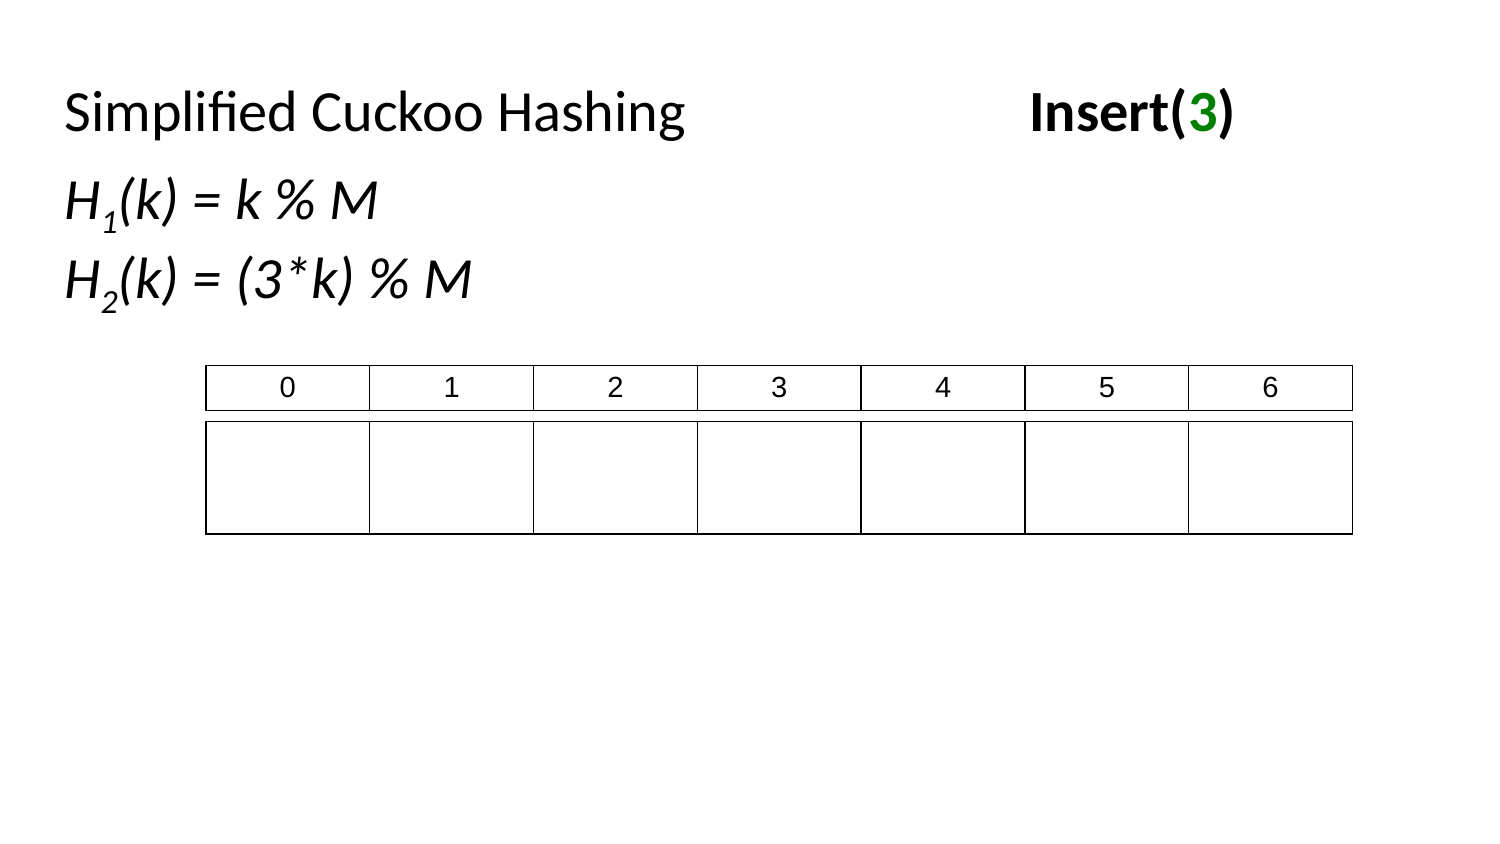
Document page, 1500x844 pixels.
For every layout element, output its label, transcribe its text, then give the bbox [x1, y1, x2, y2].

table_header 5 [1026, 366, 1188, 410]
table_header 0 [207, 366, 369, 410]
text_box Insert(3) [1014, 65, 1415, 152]
table_header [698, 422, 860, 533]
table_header 3 [698, 366, 860, 410]
table_header 6 [1189, 366, 1352, 410]
text_box Simplified Cuckoo Hashing [49, 65, 853, 152]
table_header [862, 422, 1024, 533]
table_header 2 [534, 366, 697, 410]
table_header 1 [370, 366, 533, 410]
table_header [1026, 422, 1188, 533]
text_box H1(k) = k % M H2(k) = (3*k) % M [49, 153, 603, 310]
table_header [534, 422, 697, 533]
table_header [370, 422, 533, 533]
table_header [1189, 422, 1352, 533]
table_header [207, 422, 369, 533]
table_header 4 [862, 366, 1024, 410]
